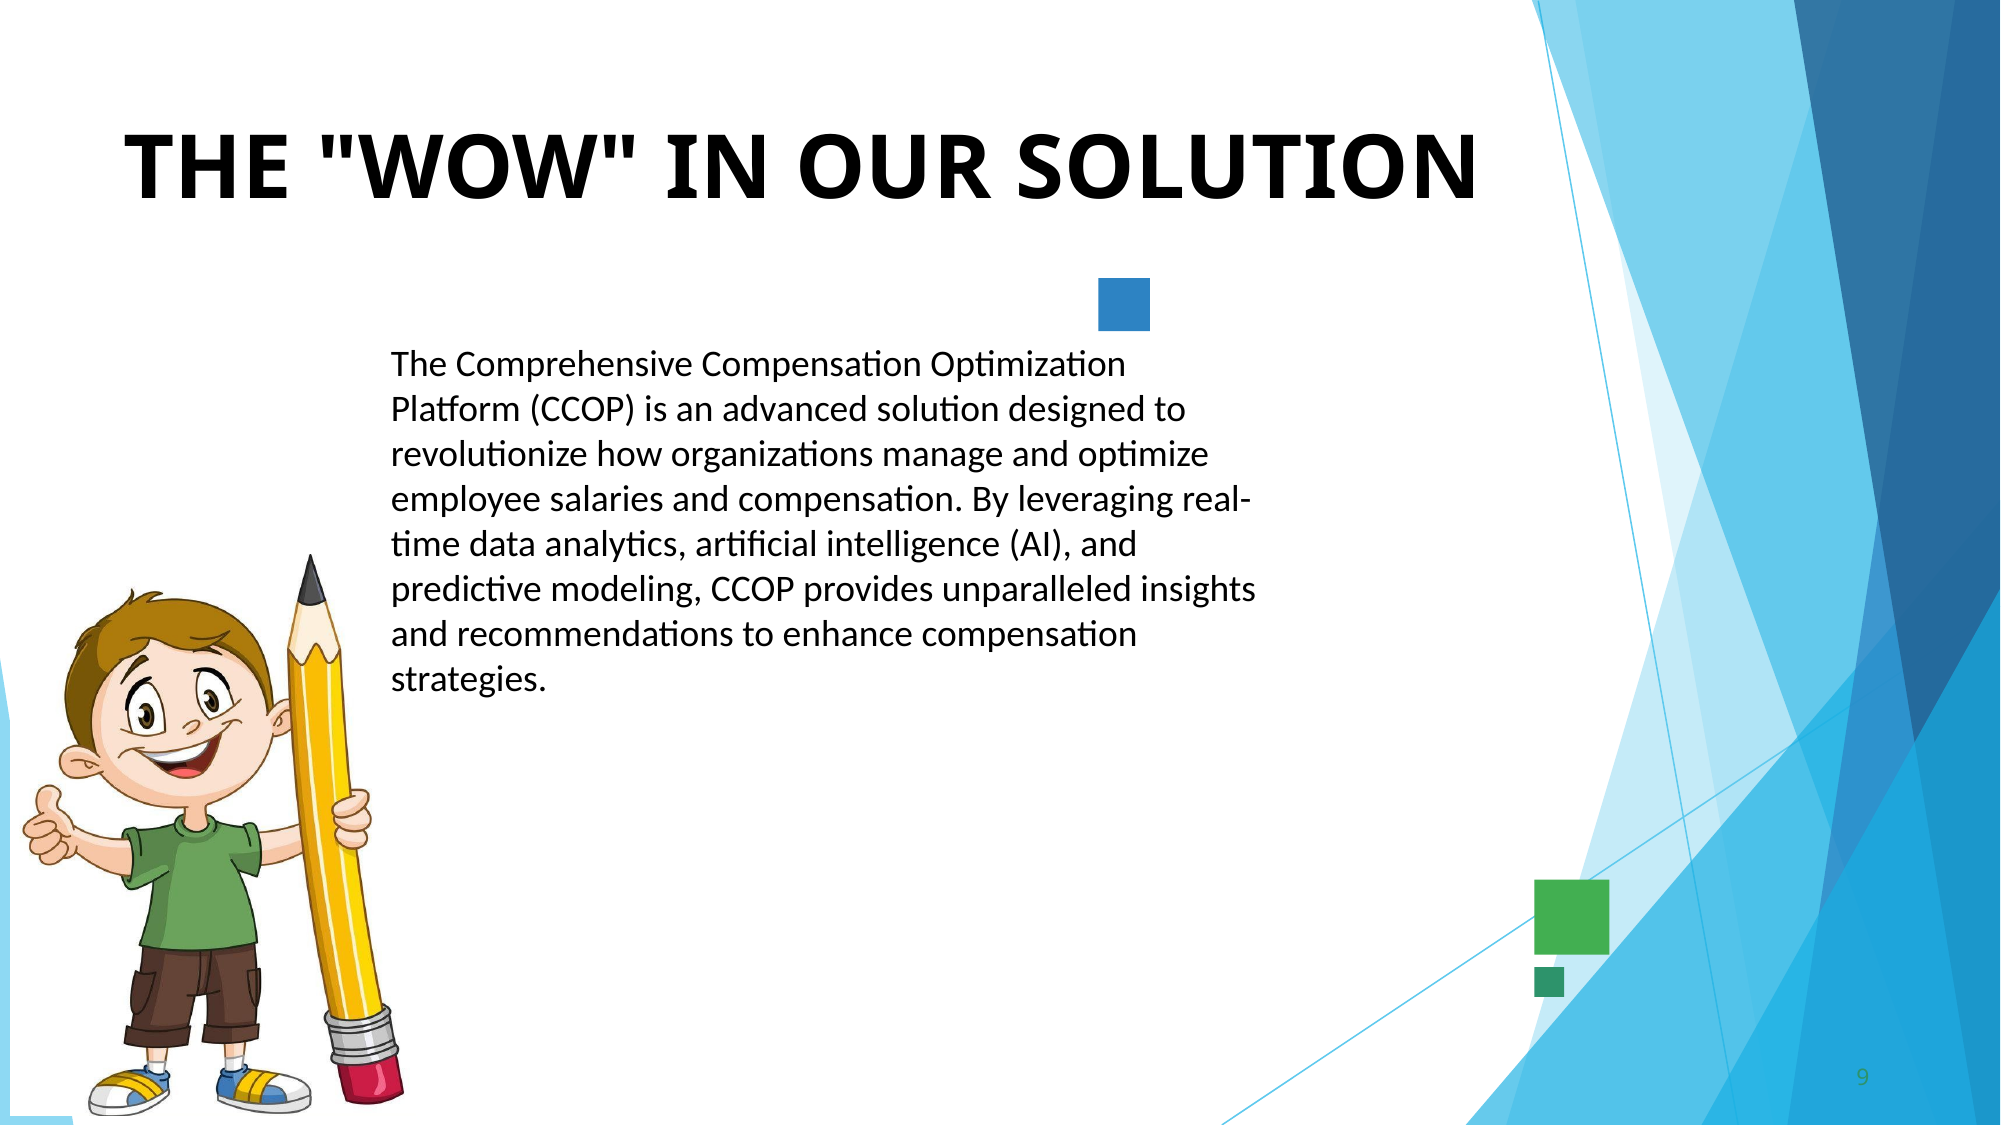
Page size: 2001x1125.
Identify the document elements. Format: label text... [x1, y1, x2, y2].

text_box [1098, 298, 1150, 331]
text_box [1534, 879, 1610, 955]
text_box [1534, 967, 1565, 997]
text_box [1275, 398, 2000, 556]
title THE "WOW" IN OUR SOLUTION [121, 107, 1513, 298]
picture [10, 554, 416, 1116]
text_box The Comprehensive Compensation Optimization Platform (CCOP) is an advanced solution designed to revolutionize how organizations manage and optimize employee salaries and compensation. By leveraging real-time data analytics, artificial intelligence (AI), and predictive modeling, CCOP provides unparalleled insights and recommendations to enhance compensation strategies. [376, 331, 1275, 706]
text_box 9 [1849, 1061, 1888, 1095]
